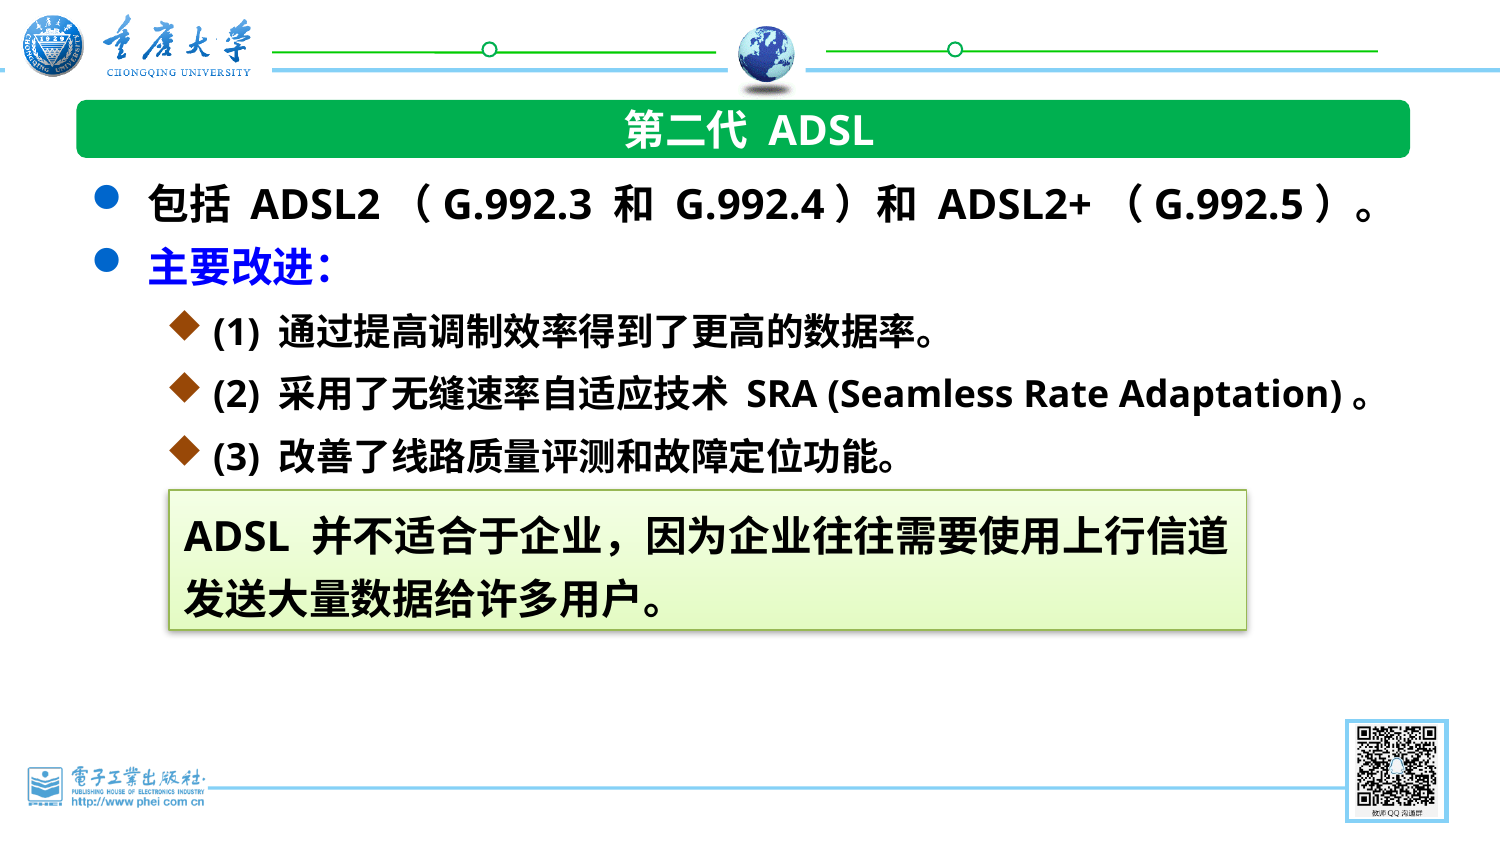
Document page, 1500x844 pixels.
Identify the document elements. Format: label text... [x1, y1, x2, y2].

picture [23, 764, 208, 809]
list 包括 ADSL2（G.992.3 和 G.992.4）和 ADSL2+（G.992.5）。 主要改进： (1) 通过提高调制效率得到了更高的数据率。 (2) 采用了无缝速率自适应技术 SRA (Seamless Rate Adaptation)。 (3) 改善了线路质量评测和故障定位功能。 [76, 158, 1410, 712]
picture [5, 0, 272, 88]
picture [1355, 724, 1438, 817]
picture [736, 24, 796, 99]
list 第二代 ADSL [204, 99, 1293, 158]
text_box ADSL 并不适合于企业，因为企业往往需要使用上行信道发送大量数据给许多用户。 [168, 489, 1247, 631]
